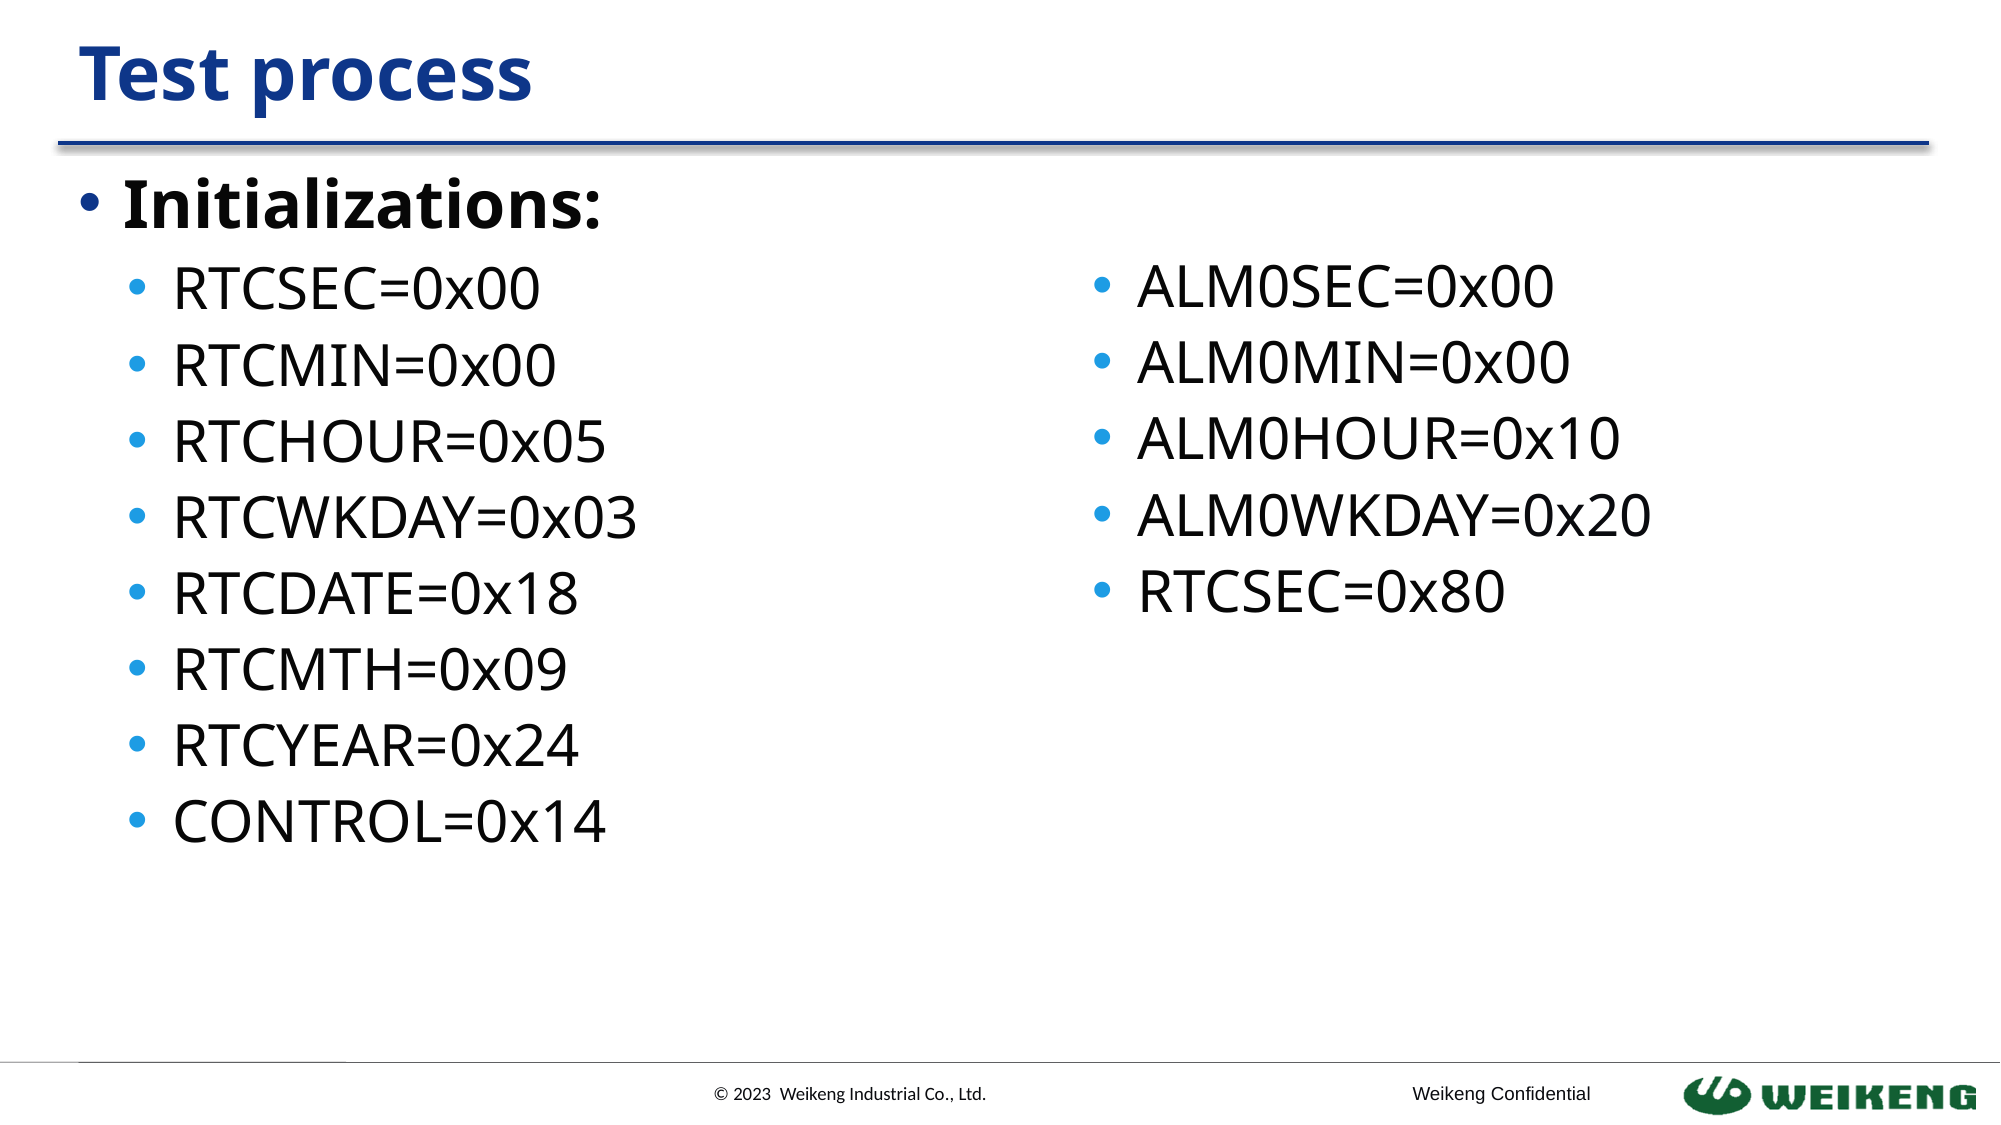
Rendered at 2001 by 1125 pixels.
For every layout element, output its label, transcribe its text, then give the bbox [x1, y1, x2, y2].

list Initializations: [58, 151, 1929, 1035]
text_box ALM0SEC=0x00 ALM0MIN=0x00 ALM0HOUR=0x10 ALM0WKDAY=0x20 RTCSEC=0x80 [1027, 241, 1929, 1035]
picture [1660, 1065, 2000, 1125]
title Test process [58, 15, 1929, 144]
text_box RTCSEC=0x00 RTCMIN=0x00 RTCHOUR=0x05 RTCWKDAY=0x03 RTCDATE=0x18 RTCMTH=0x09 RTCYEAR=0x24 CONTROL=0x14 [58, 241, 960, 1035]
